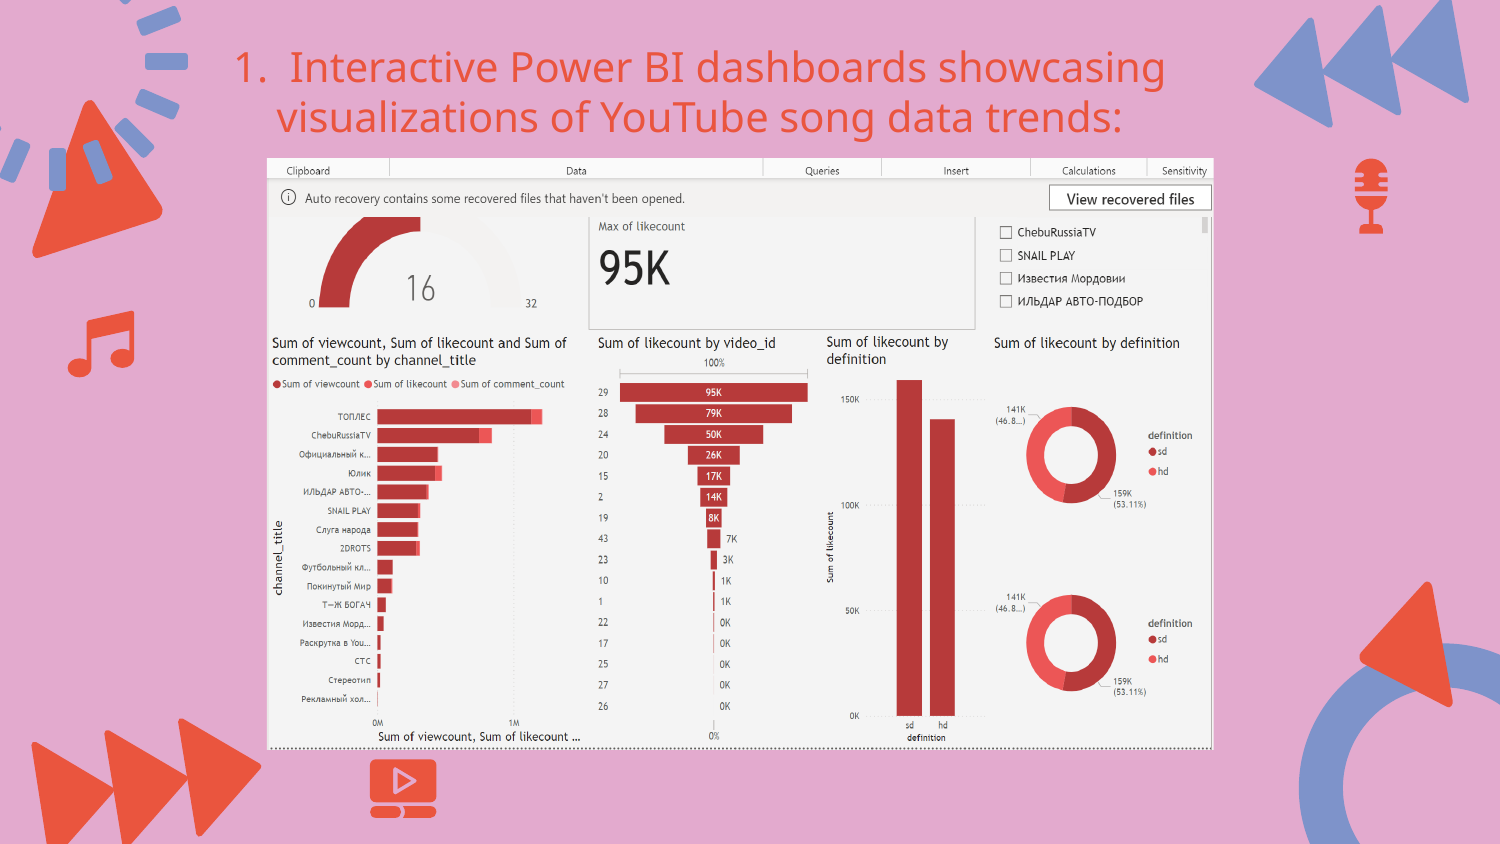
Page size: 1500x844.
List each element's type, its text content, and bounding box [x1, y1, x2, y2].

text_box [1354, 158, 1388, 234]
picture [266, 158, 1214, 750]
title 1. Interactive Power BI dashboards showcasing visualizations of YouTube song data trends: [154, 25, 1246, 120]
text_box [67, 310, 135, 378]
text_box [367, 759, 437, 819]
